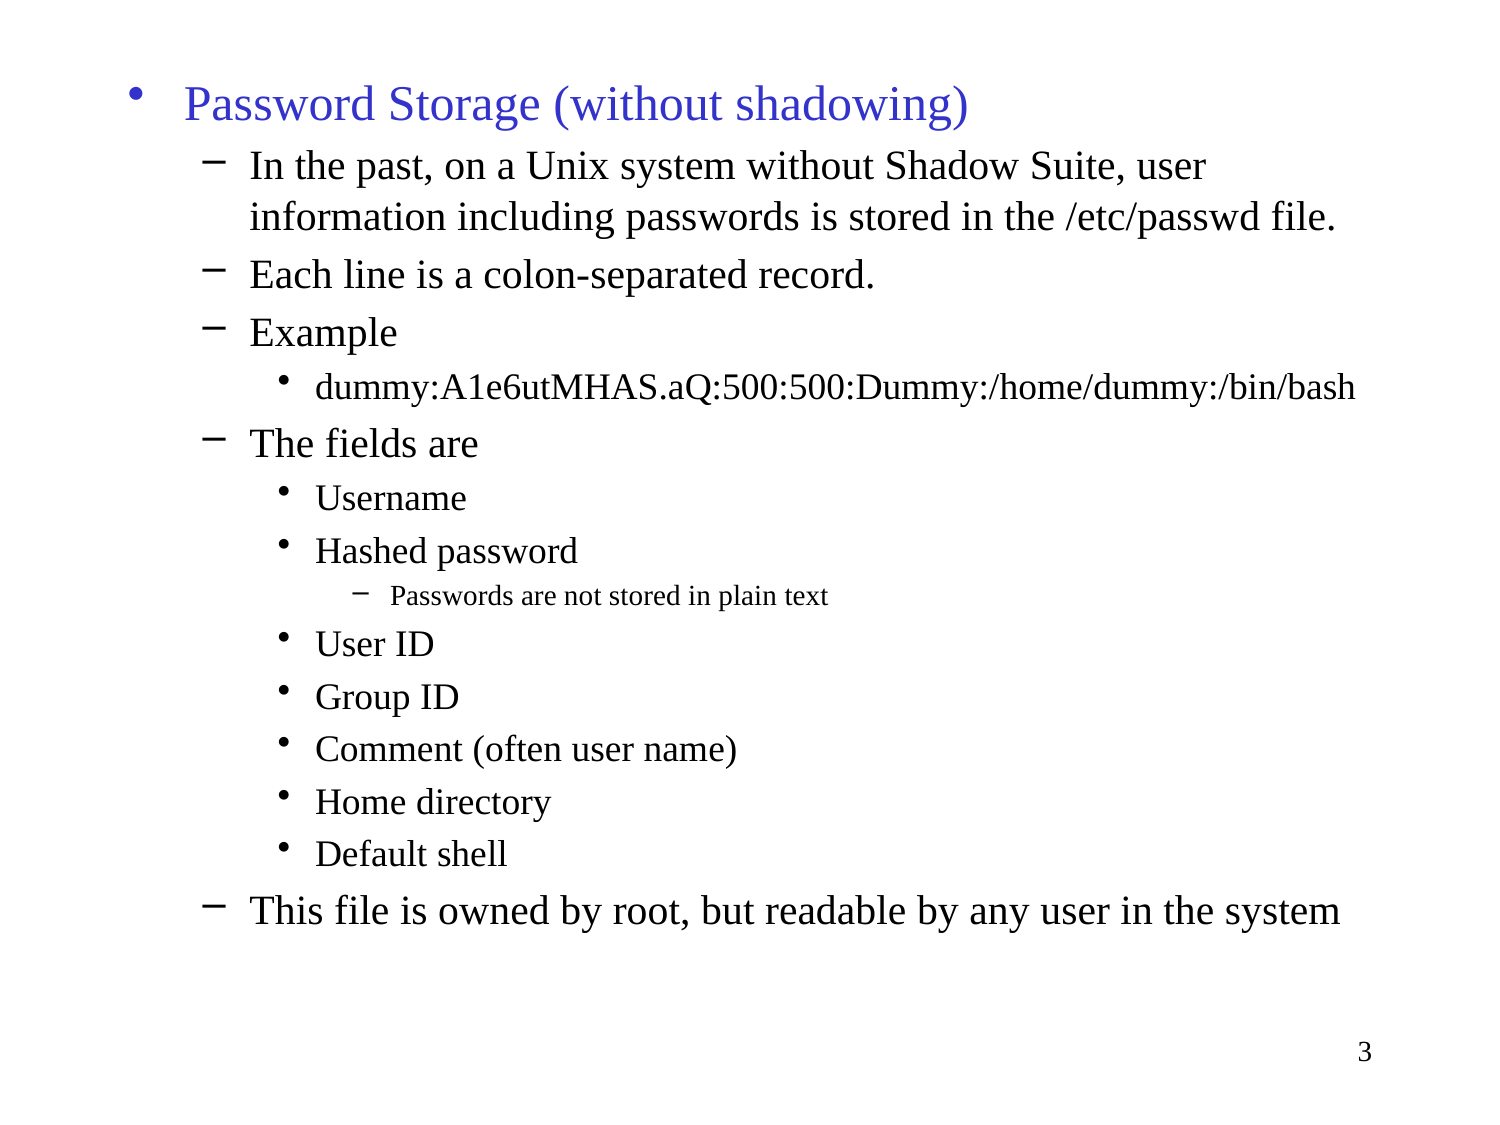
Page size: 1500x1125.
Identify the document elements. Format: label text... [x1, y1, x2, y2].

list Password Storage (without shadowing) In the past, on a Unix system without Shadow Suite, user information including passwords is stored in the /etc/passwd file. Each line is a colon-separated record. Example dummy:A1e6utMHAS.aQ:500:500:Dummy:/home/dummy:/bin/bash The fields are Username Hashed password Passwords are not stored in plain text User ID Group ID Comment (often user name) Home directory Default shell This file is owned by root, but readable by any user in the system [112, 62, 1388, 1000]
slide_number 3 [1074, 1025, 1388, 1100]
